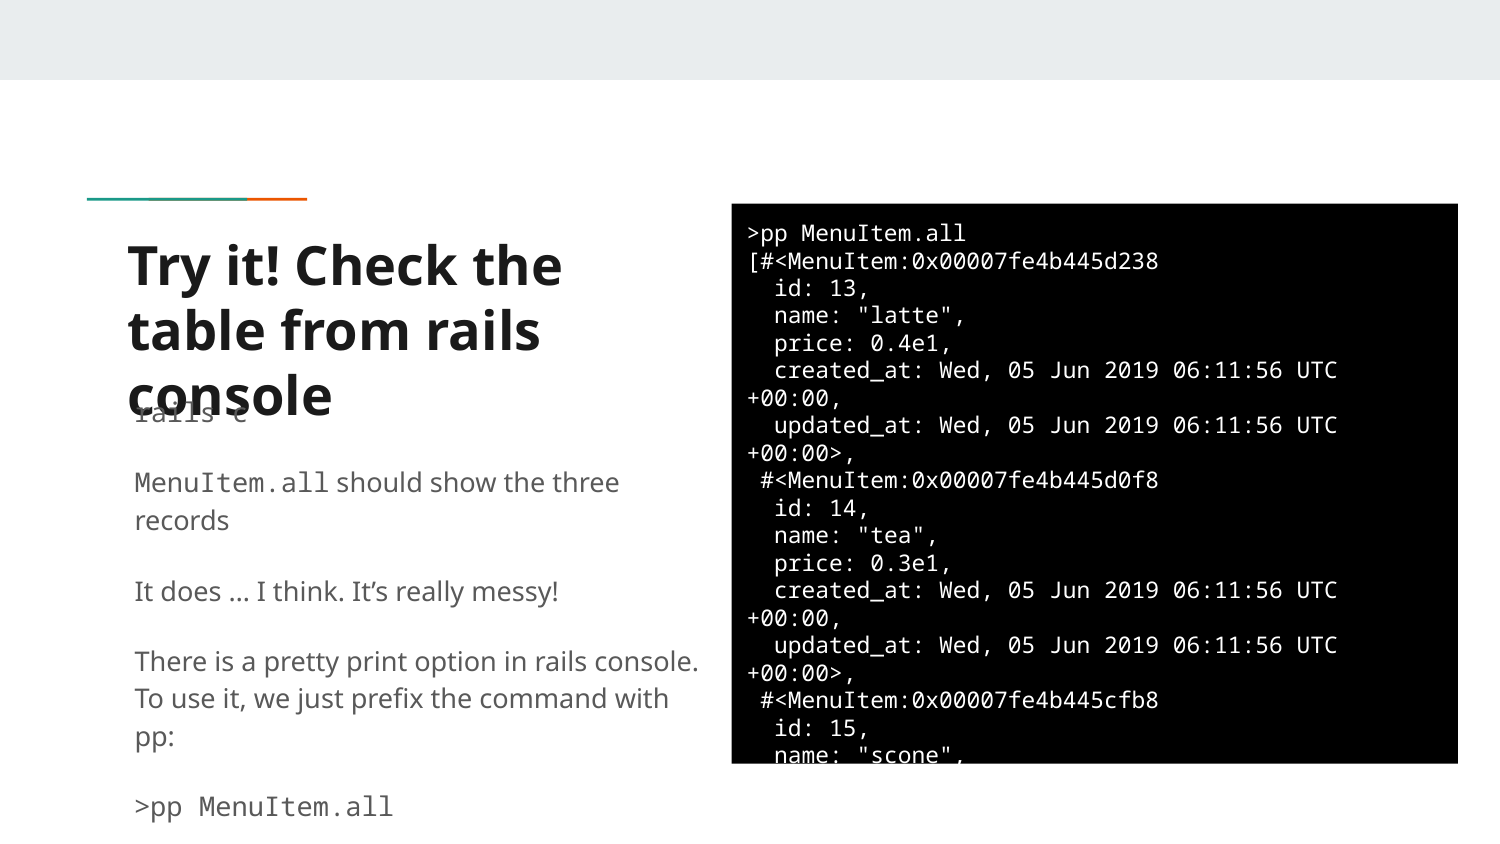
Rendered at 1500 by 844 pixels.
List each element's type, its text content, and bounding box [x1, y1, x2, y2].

title Try it! Check the table from rails console [112, 216, 731, 305]
text_box >pp MenuItem.all [#<MenuItem:0x00007fe4b445d238 id: 13, name: "latte", price: 0.4e1, created_at: Wed, 05 Jun 2019 06:11:56 UTC +00:00, updated_at: Wed, 05 Jun 2019 06:11:56 UTC +00:00>, #<MenuItem:0x00007fe4b445d0f8 id: 14, name: "tea", price: 0.3e1, created_at: Wed, 05 Jun 2019 06:11:56 UTC +00:00, updated_at: Wed, 05 Jun 2019 06:11:56 UTC +00:00>, #<MenuItem:0x00007fe4b445cfb8 id: 15, name: "scone", price: 0.5e1, created_at: Wed, 05 Jun 2019 06:11:56 UTC +00:00, updated_at: Wed, 05 Jun 2019 06:11:56 UTC +00:00>] [731, 203, 1458, 764]
list rails c MenuItem.all should show the three records It does … I think. It’s really messy! There is a pretty print option in rails console. To use it, we just prefix the command with pp: >pp MenuItem.all [119, 375, 723, 780]
